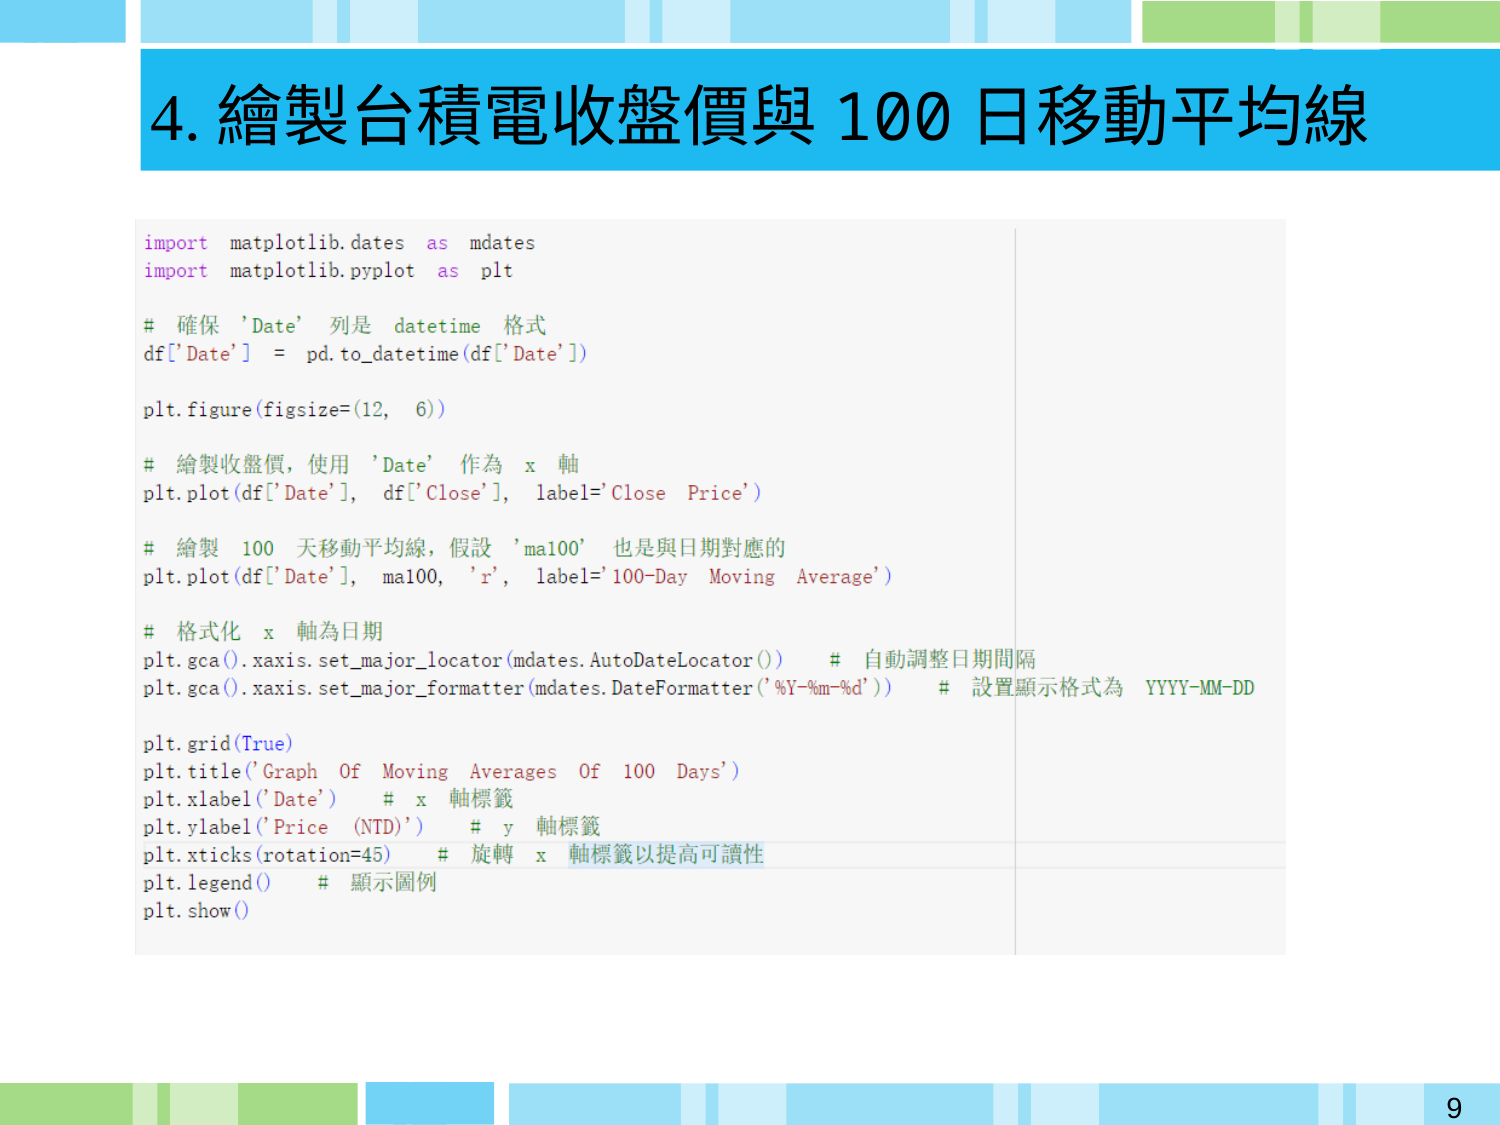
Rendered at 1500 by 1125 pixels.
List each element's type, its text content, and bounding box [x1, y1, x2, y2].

picture [135, 219, 1286, 956]
text_box 4.繪製台積電收盤價與100日移動平均線 [135, 66, 1500, 161]
slide_number 9 [1407, 1082, 1500, 1125]
